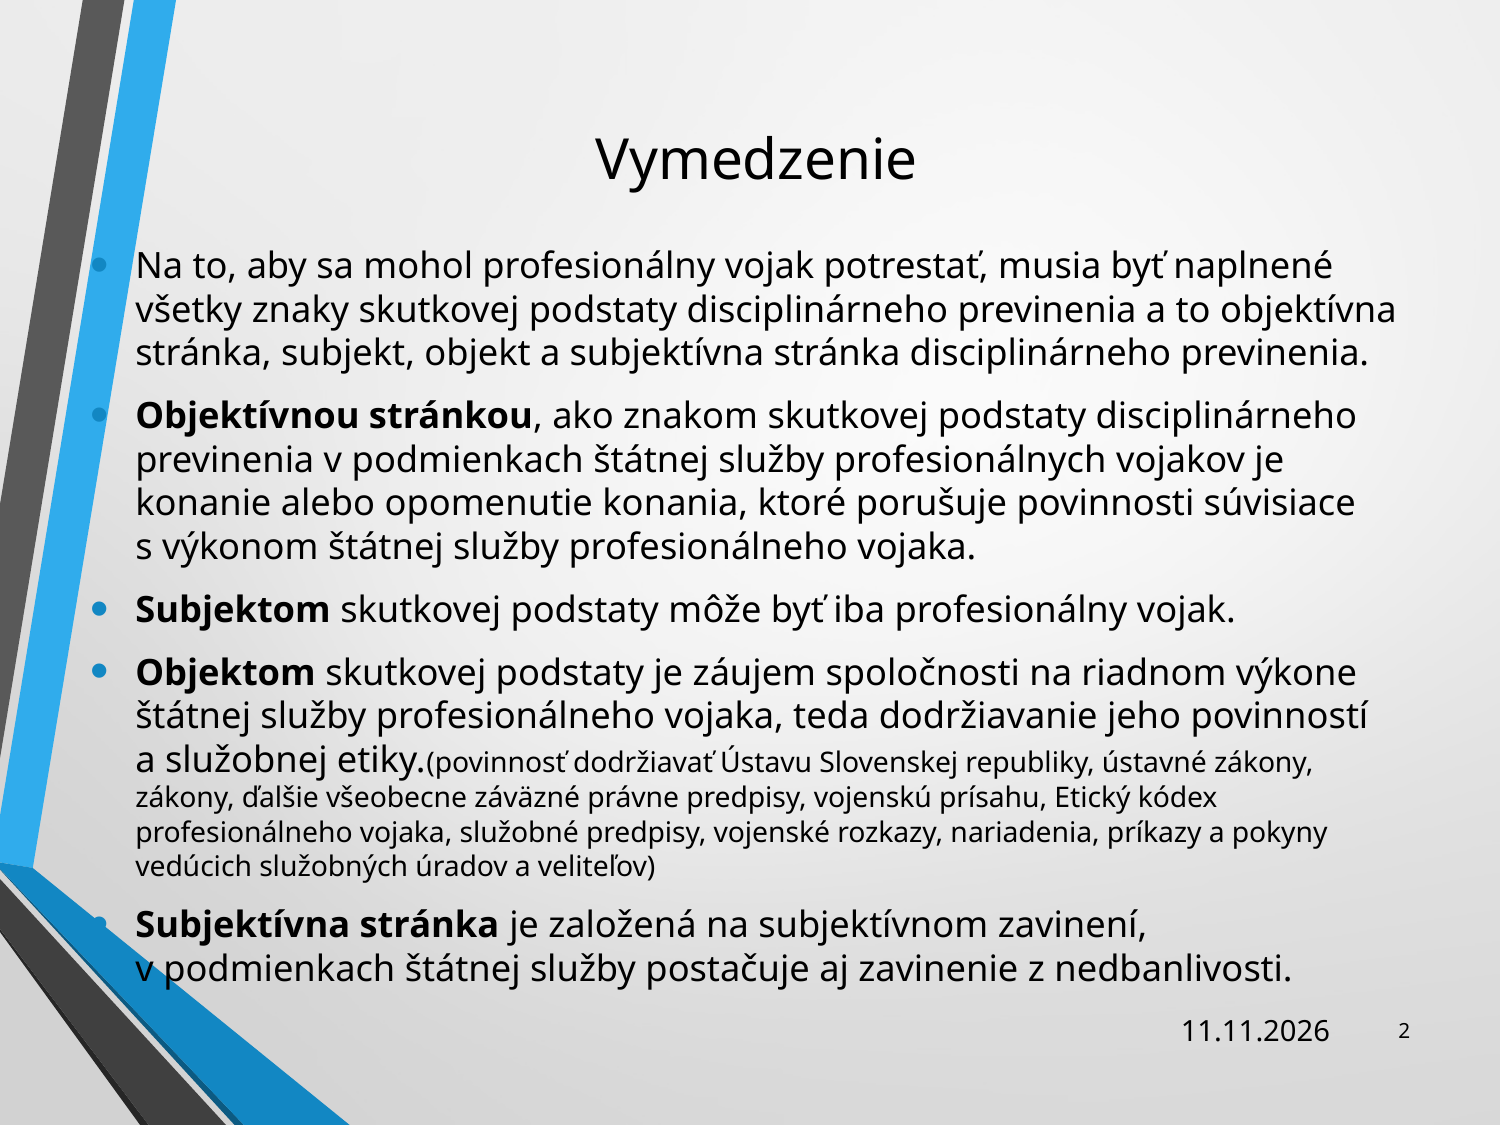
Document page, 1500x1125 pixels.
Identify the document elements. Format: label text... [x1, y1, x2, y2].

list Na to, aby sa mohol profesionálny vojak potrestať, musia byť naplnené všetky znaky skutkovej podstaty disciplinárneho previnenia a to objektívna stránka, subjekt, objekt a subjektívna stránka disciplinárneho previnenia. Objektívnou stránkou, ako znakom skutkovej podstaty disciplinárneho previnenia v podmienkach štátnej služby profesionálnych vojakov je konanie alebo opomenutie konania, ktoré porušuje povinnosti súvisiace s výkonom štátnej služby profesionálneho vojaka. Subjektom skutkovej podstaty môže byť iba profesionálny vojak. Objektom skutkovej podstaty je záujem spoločnosti na riadnom výkone štátnej služby profesionálneho vojaka, teda dodržiavanie jeho povinností a služobnej etiky. (povinnosť dodržiavať Ústavu Slovenskej republiky, ústavné zákony, zákony, ďalšie všeobecne záväzné právne predpisy, vojenskú prísahu, Etický kódex profesionálneho vojaka, služobné predpisy, vojenské rozkazy, nariadenia, príkazy a pokyny vedúcich služobných úradov a veliteľov) Subjektívna stránka je založená na subjektívnom zavinení, v podmienkach štátnej služby postačuje aj zavinenie z nedbanlivosti. [75, 222, 1425, 1008]
slide_number 2 [1354, 1001, 1425, 1062]
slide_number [1163, 1001, 1346, 1062]
title Vymedzenie [75, 115, 1454, 200]
